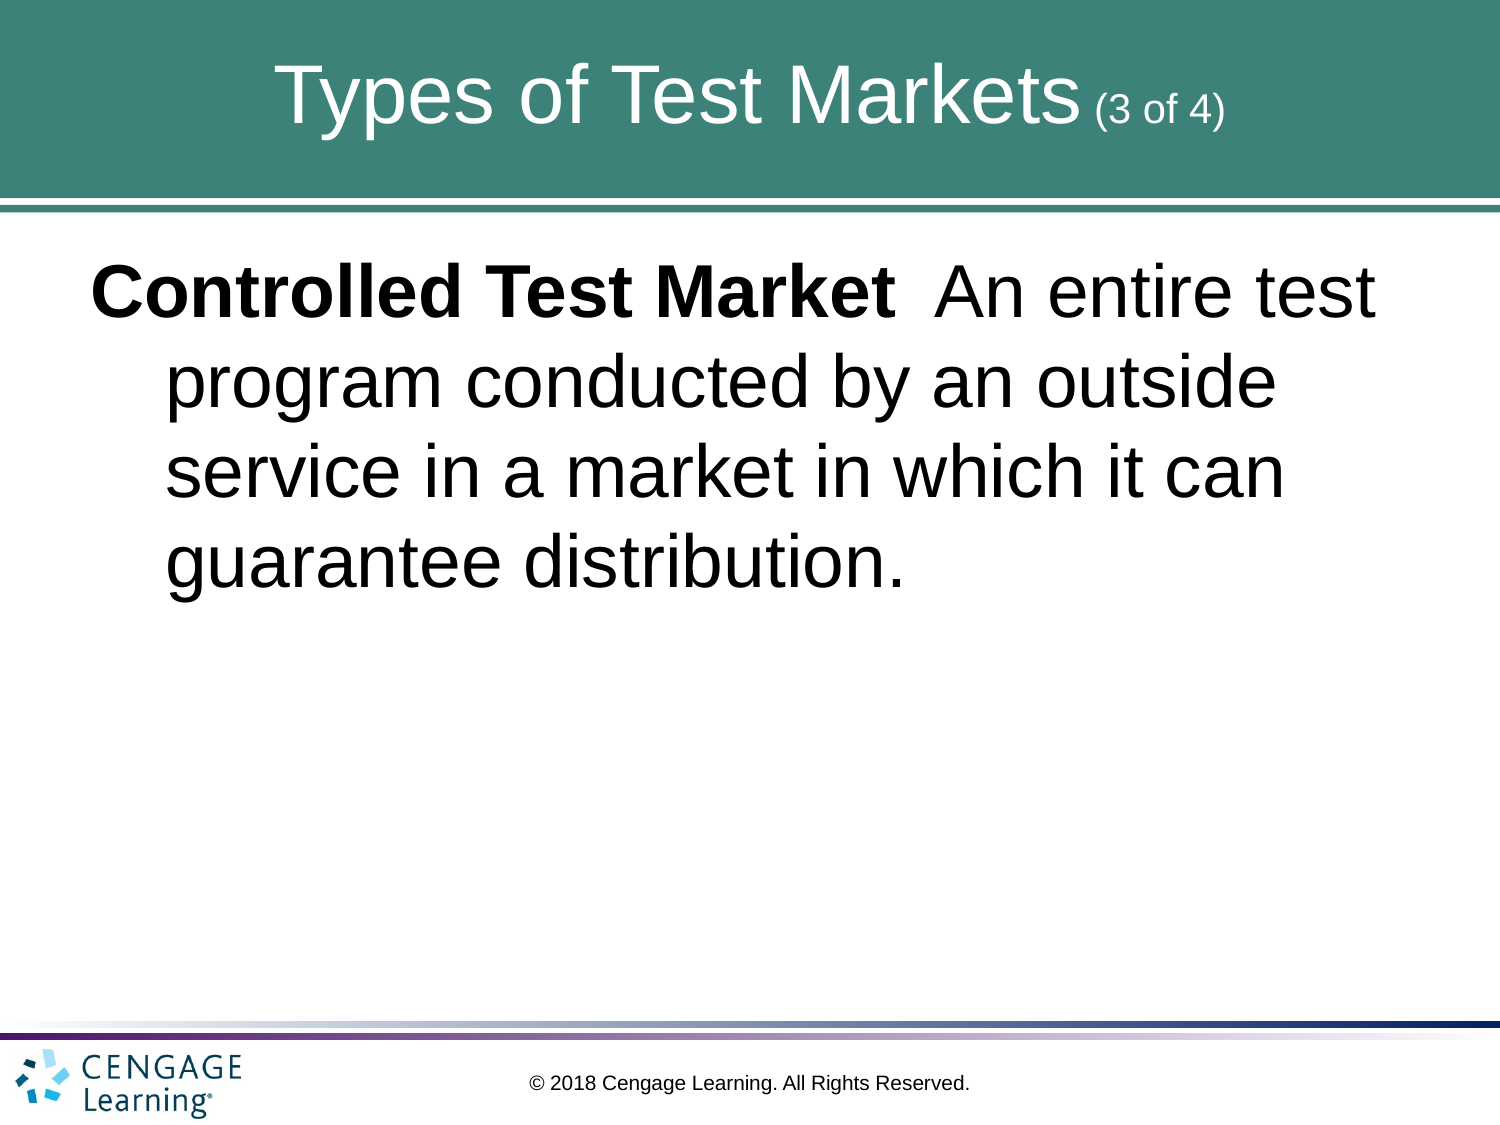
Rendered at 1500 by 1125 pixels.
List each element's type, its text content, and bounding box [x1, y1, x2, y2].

list Controlled Test Market An entire test program conducted by an outside service in a market in which it can guarantee distribution. [74, 234, 1426, 1001]
picture [15, 1049, 241, 1119]
title Types of Test Markets (3 of 4) [37, 0, 1463, 181]
